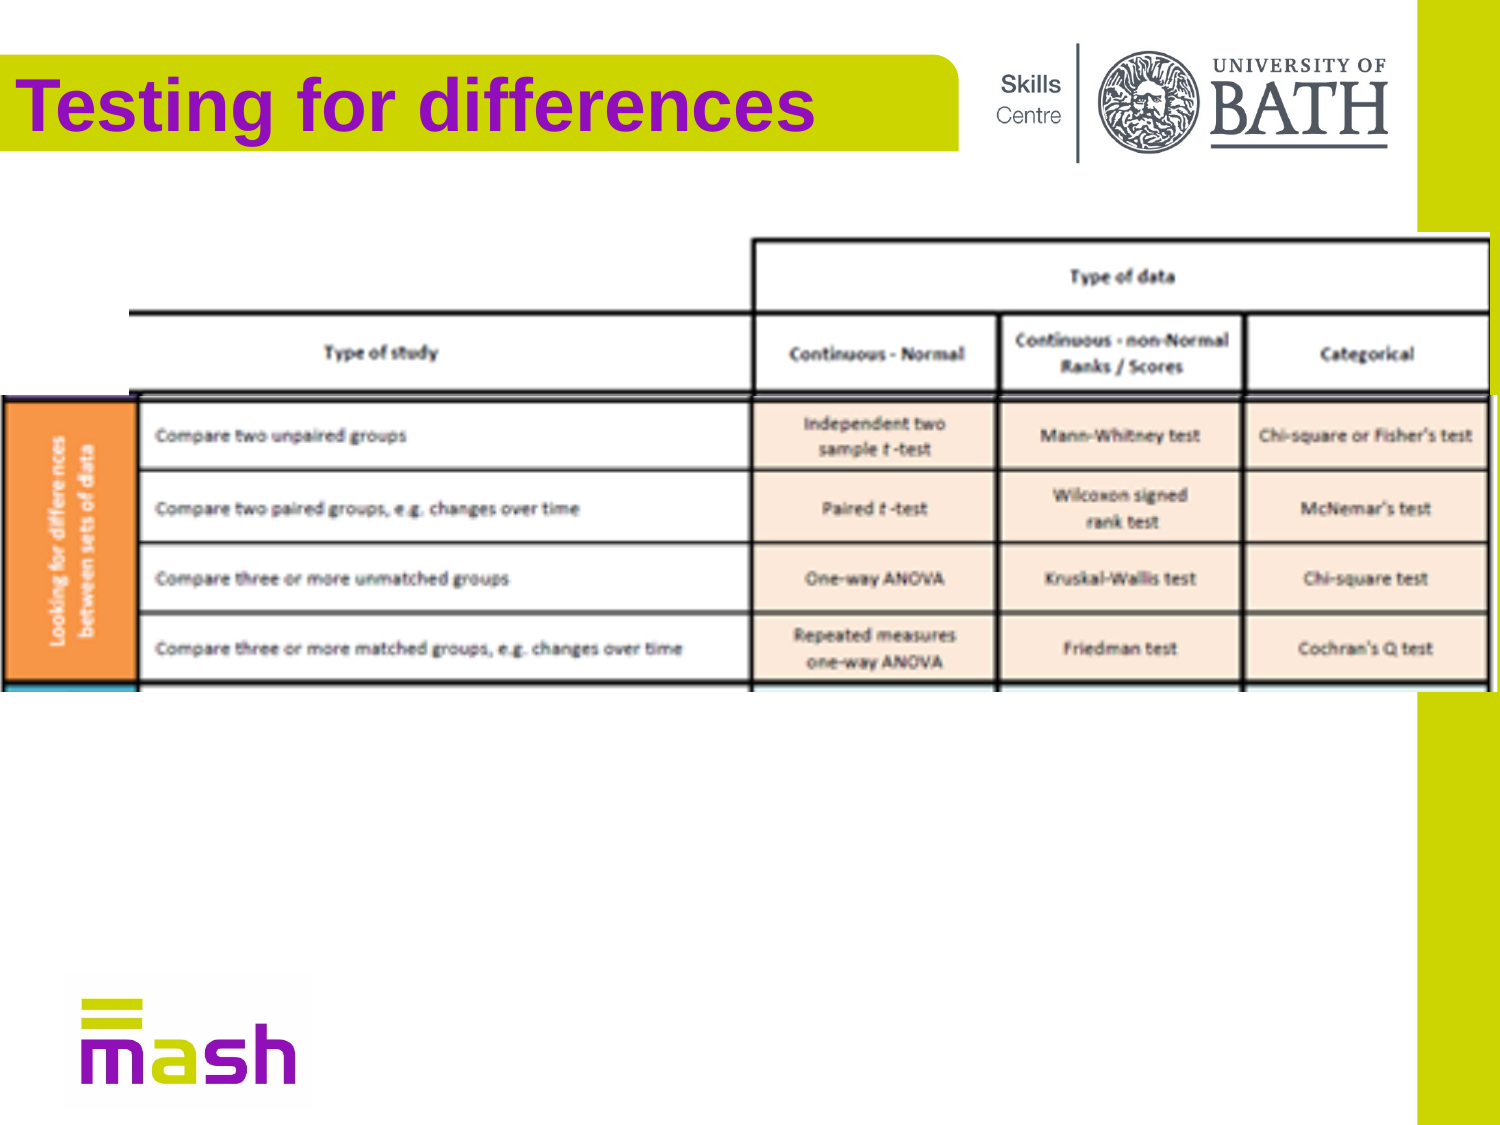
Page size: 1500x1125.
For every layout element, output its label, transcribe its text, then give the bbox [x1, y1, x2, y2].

picture [0, 232, 1498, 692]
picture [988, 35, 1388, 171]
title Testing for differences [0, 48, 1330, 143]
picture [64, 973, 313, 1109]
